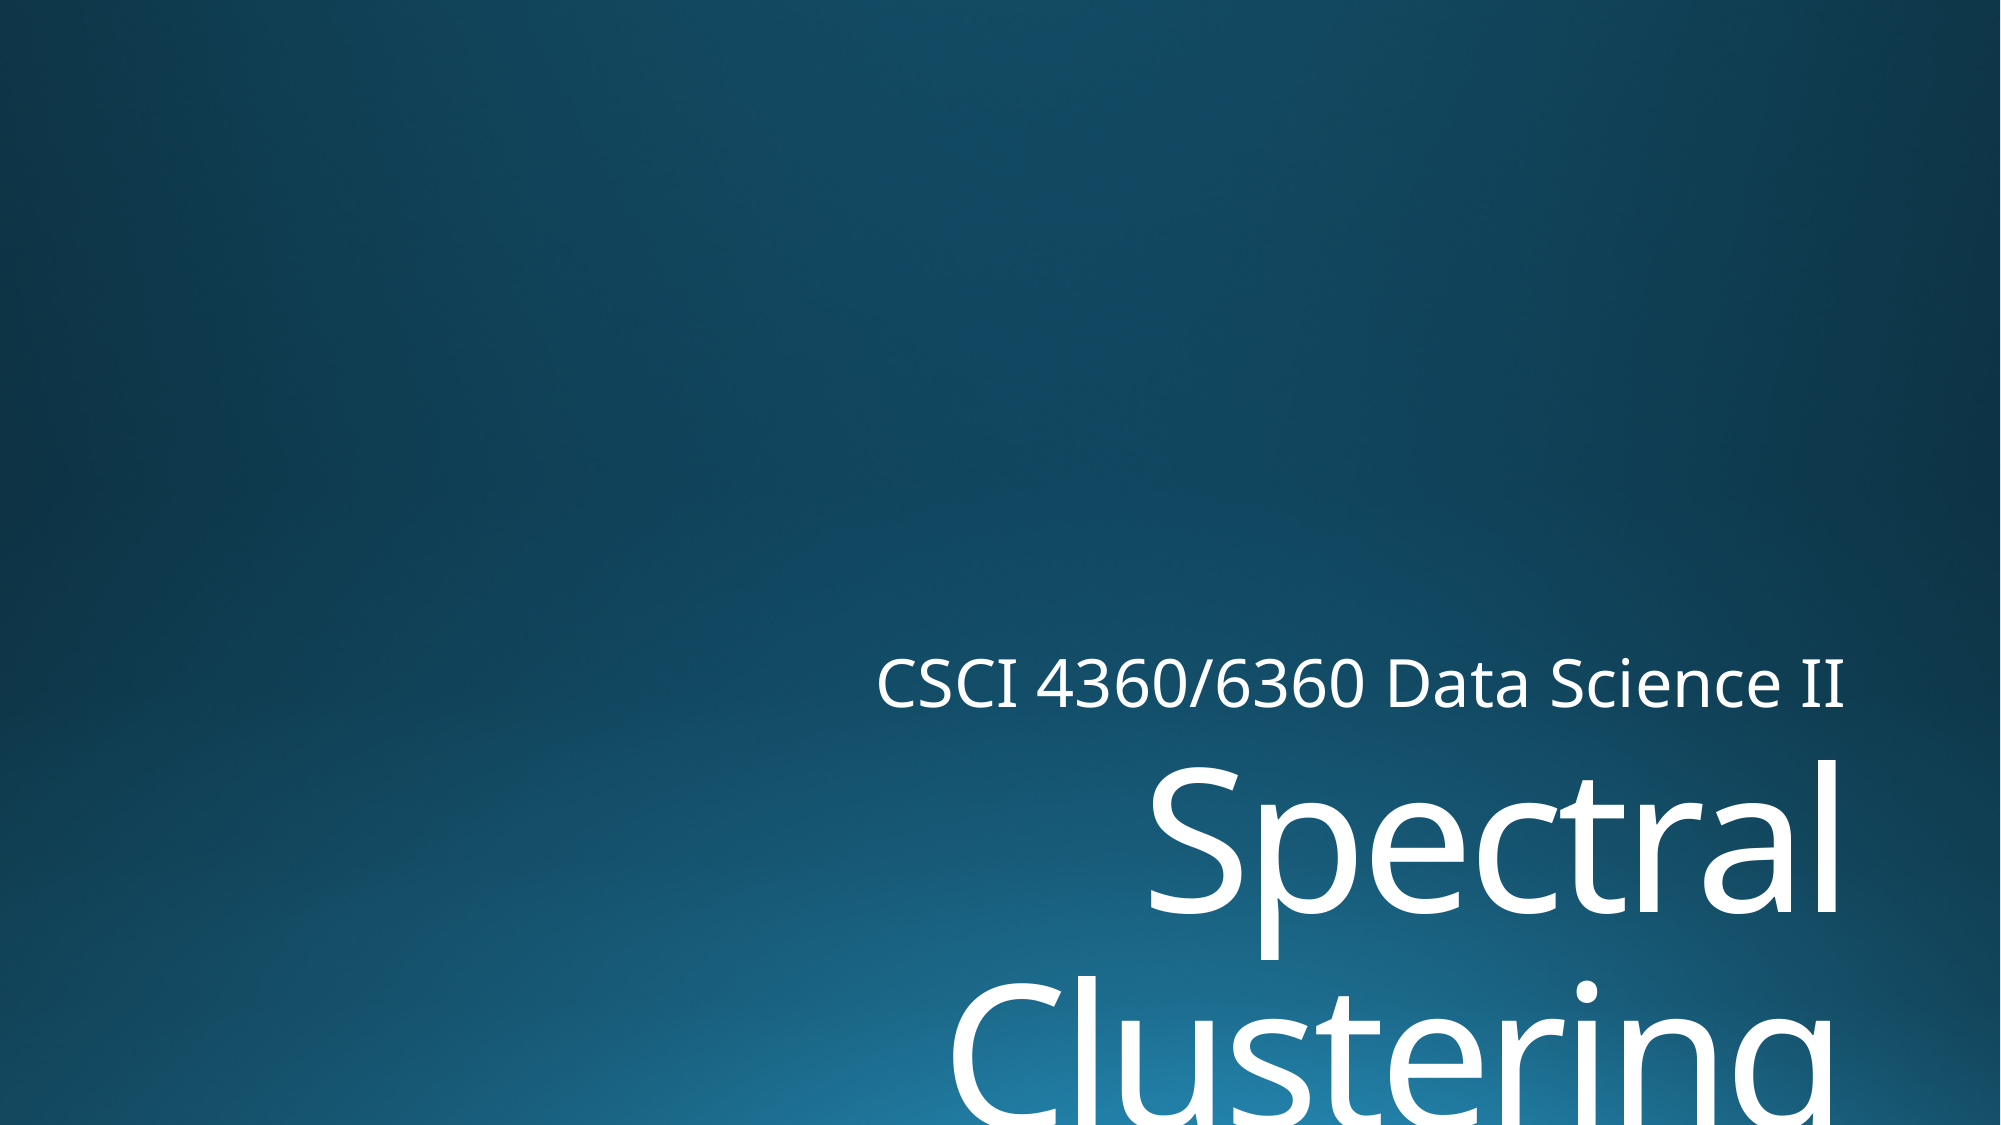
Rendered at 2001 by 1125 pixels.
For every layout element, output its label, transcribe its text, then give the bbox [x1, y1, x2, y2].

title Spectral Clustering [362, 732, 1863, 1002]
picture [0, 0, 2001, 1125]
subtitle CSCI 4360/6360 Data Science II [362, 606, 1863, 730]
